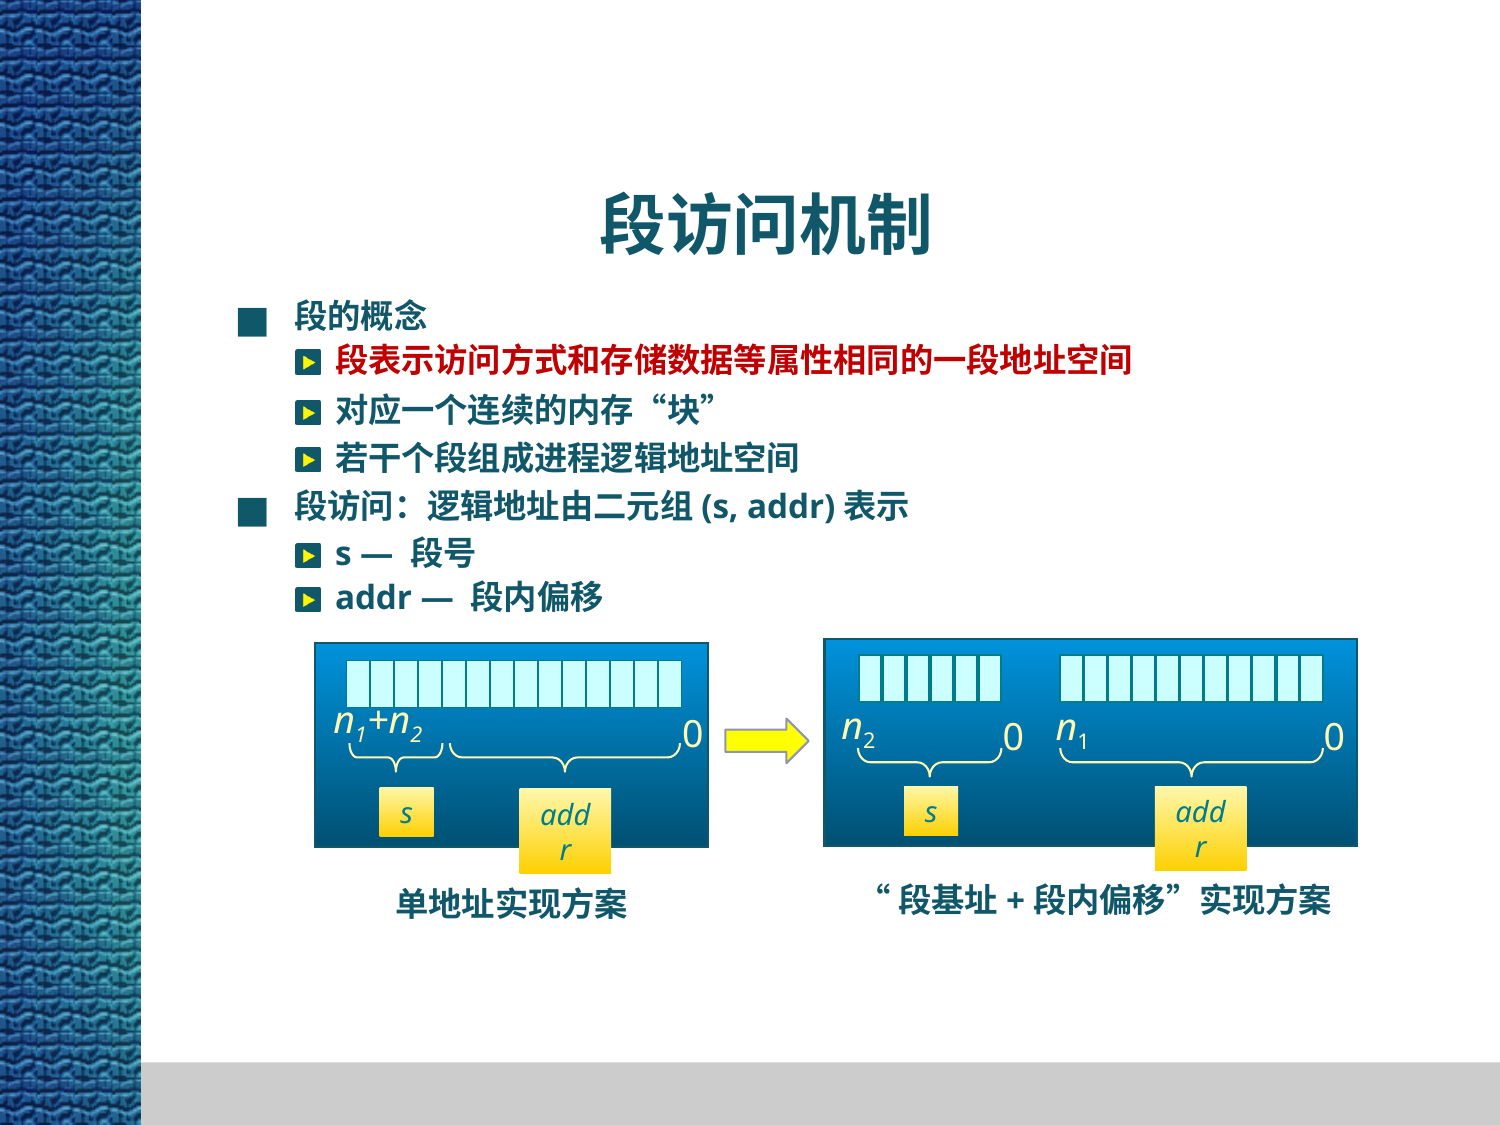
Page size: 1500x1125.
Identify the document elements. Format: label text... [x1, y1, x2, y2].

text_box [823, 638, 1362, 928]
text_box 段访问机制 [584, 175, 1329, 271]
text_box [725, 716, 811, 766]
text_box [295, 384, 1500, 476]
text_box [349, 742, 681, 875]
picture [0, 0, 141, 1125]
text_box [307, 642, 721, 932]
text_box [218, 287, 1500, 389]
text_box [218, 477, 1500, 627]
